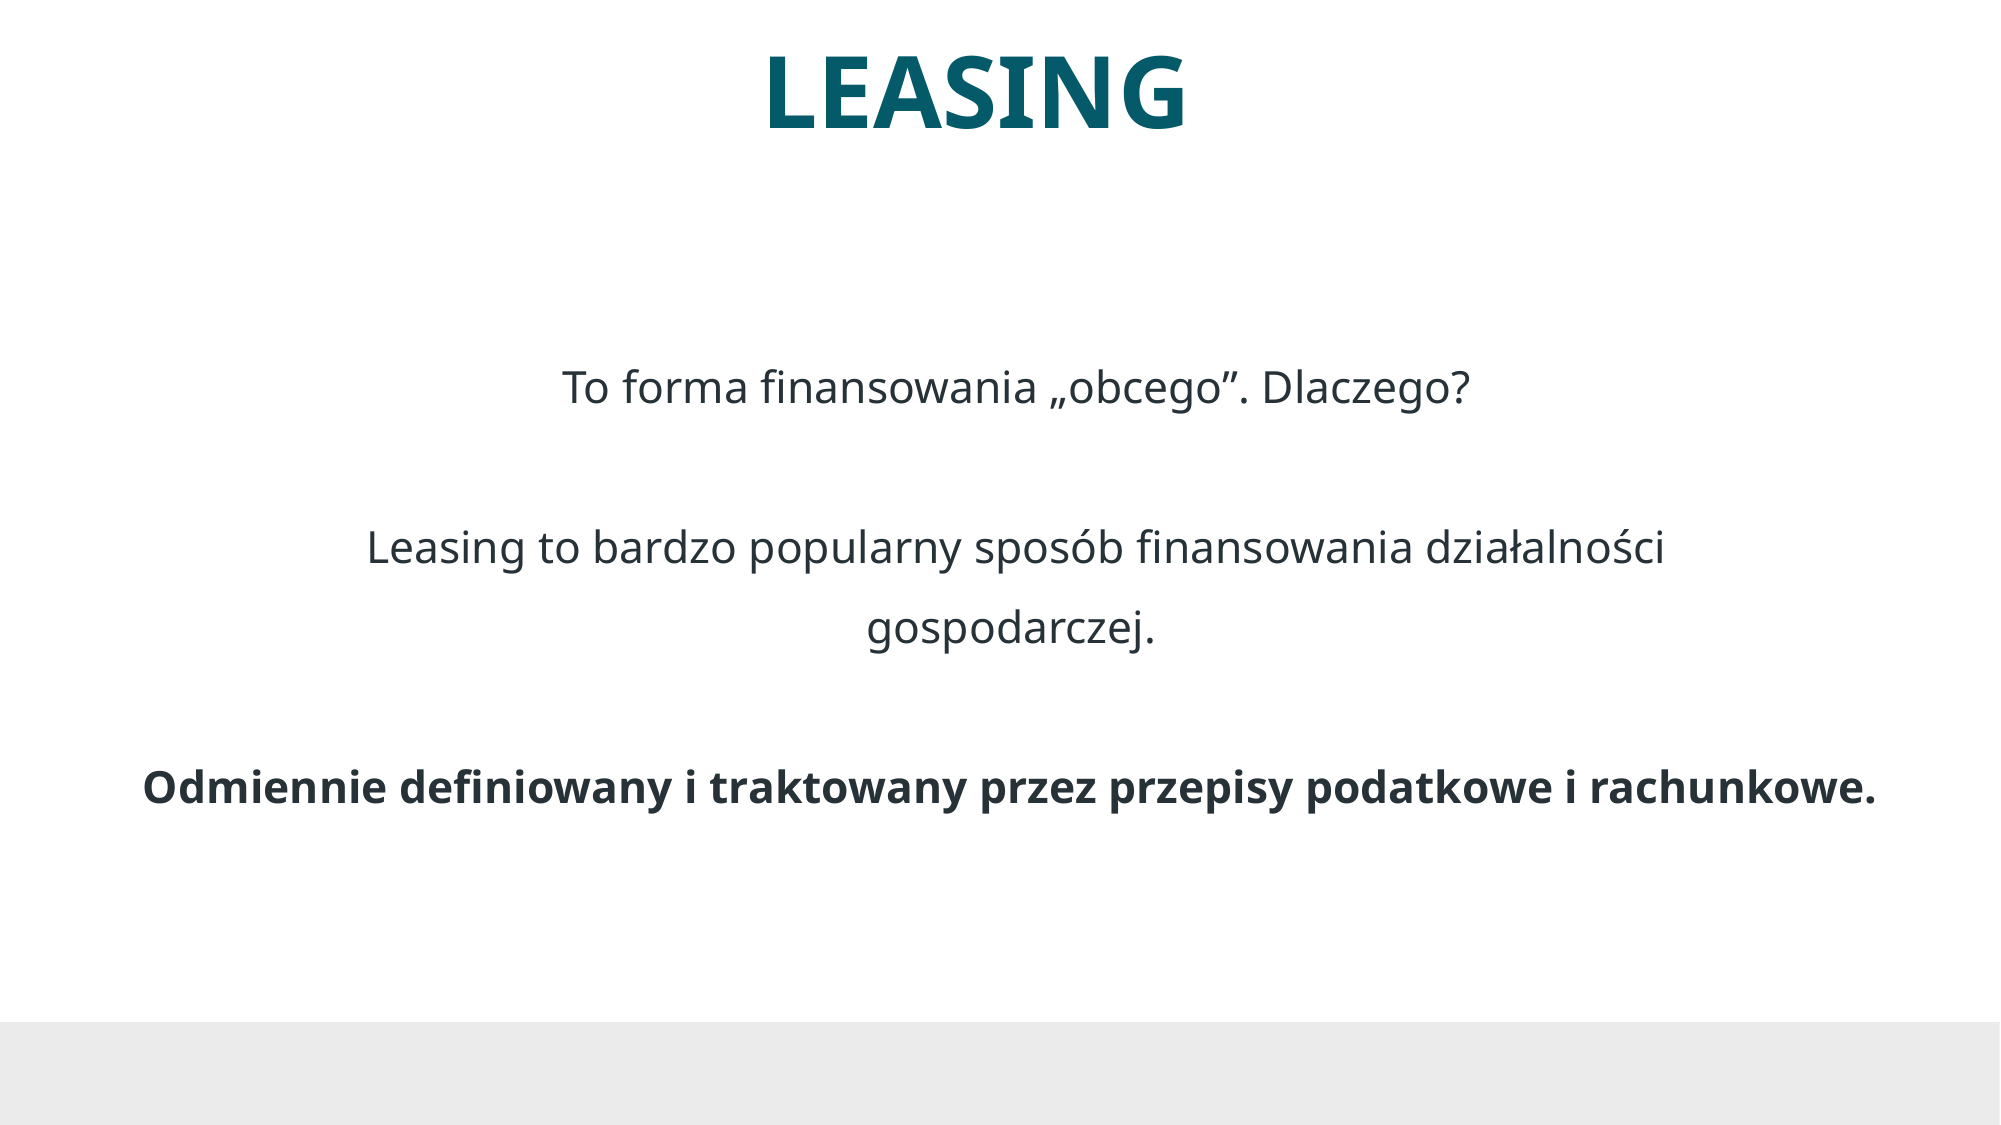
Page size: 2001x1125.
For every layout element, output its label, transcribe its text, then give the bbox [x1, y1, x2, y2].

list To forma finansowania „obcego”. Dlaczego? Leasing to bardzo popularny sposób finansowania działalności gospodarczej. Odmiennie definiowany i traktowany przez przepisy podatkowe i rachunkowe. [44, 168, 1956, 987]
title LEASING [133, 53, 1819, 124]
